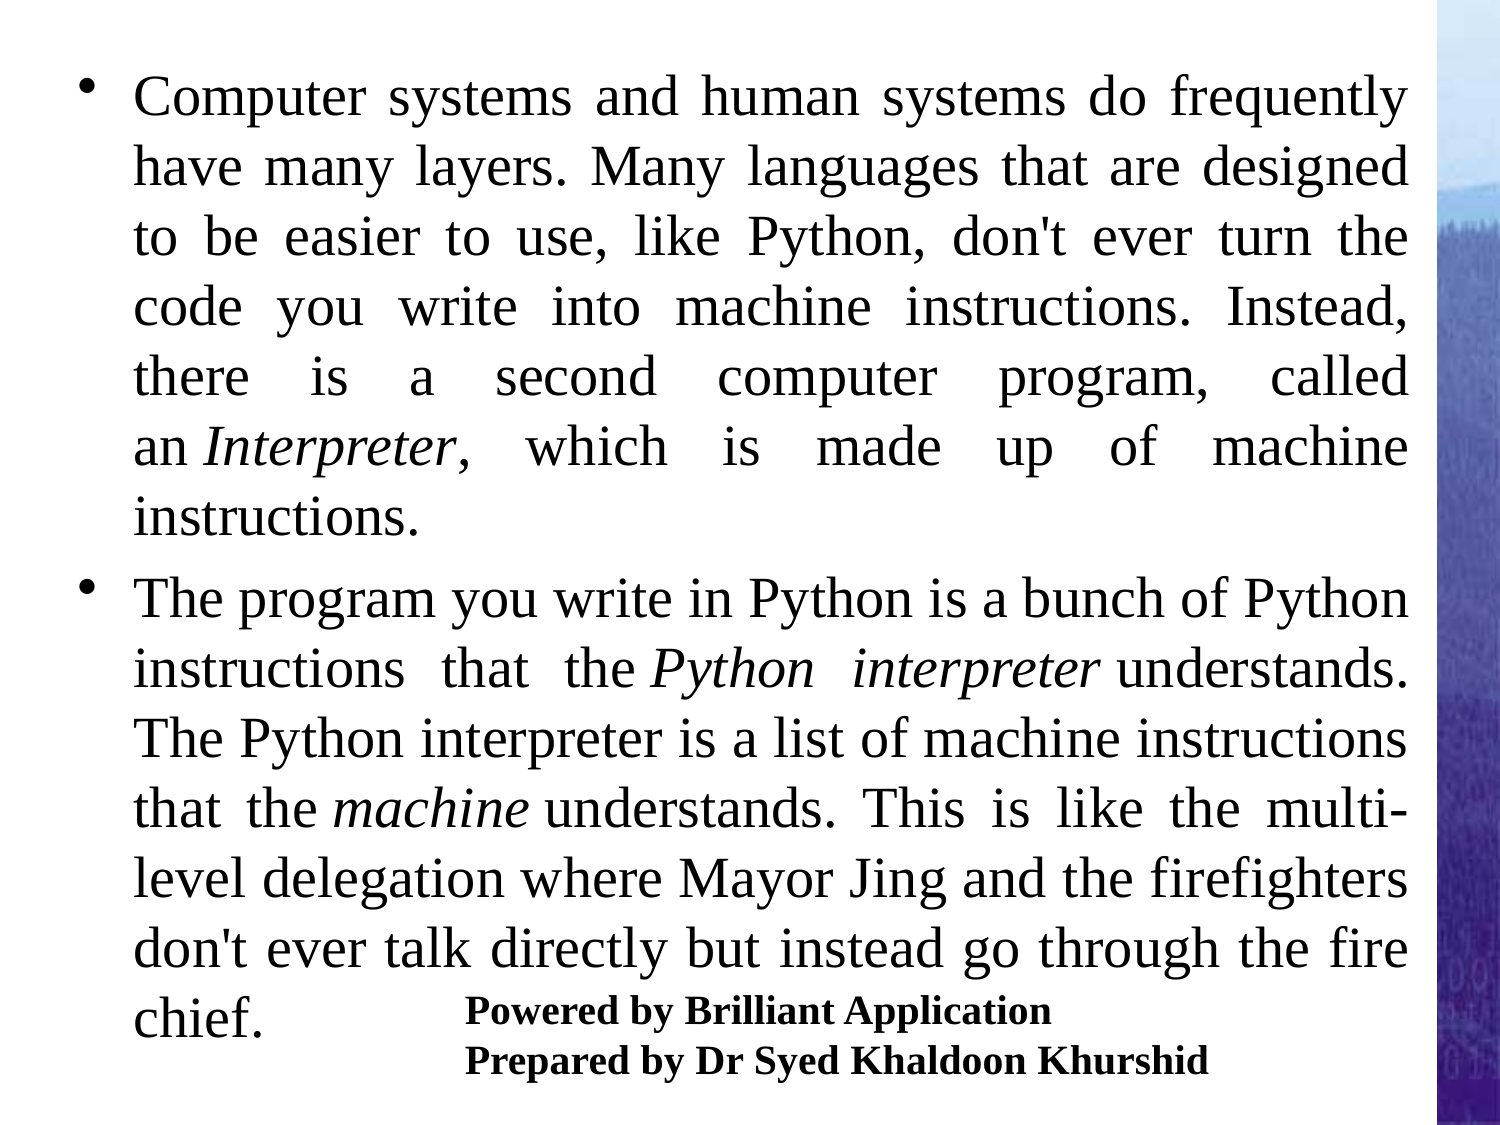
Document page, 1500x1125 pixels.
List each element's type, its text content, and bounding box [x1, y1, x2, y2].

picture [1437, 0, 1500, 1125]
list Computer systems and human systems do frequently have many layers. Many languages that are designed to be easier to use, like Python, don't ever turn the code you write into machine instructions. Instead, there is a second computer program, called an Interpreter, which is made up of machine instructions. The program you write in Python is a bunch of Python instructions that the Python interpreter understands. The Python interpreter is a list of machine instructions that the machine understands. This is like the multi-level delegation where Mayor Jing and the firefighters don't ever talk directly but instead go through the fire chief. [62, 49, 1426, 926]
